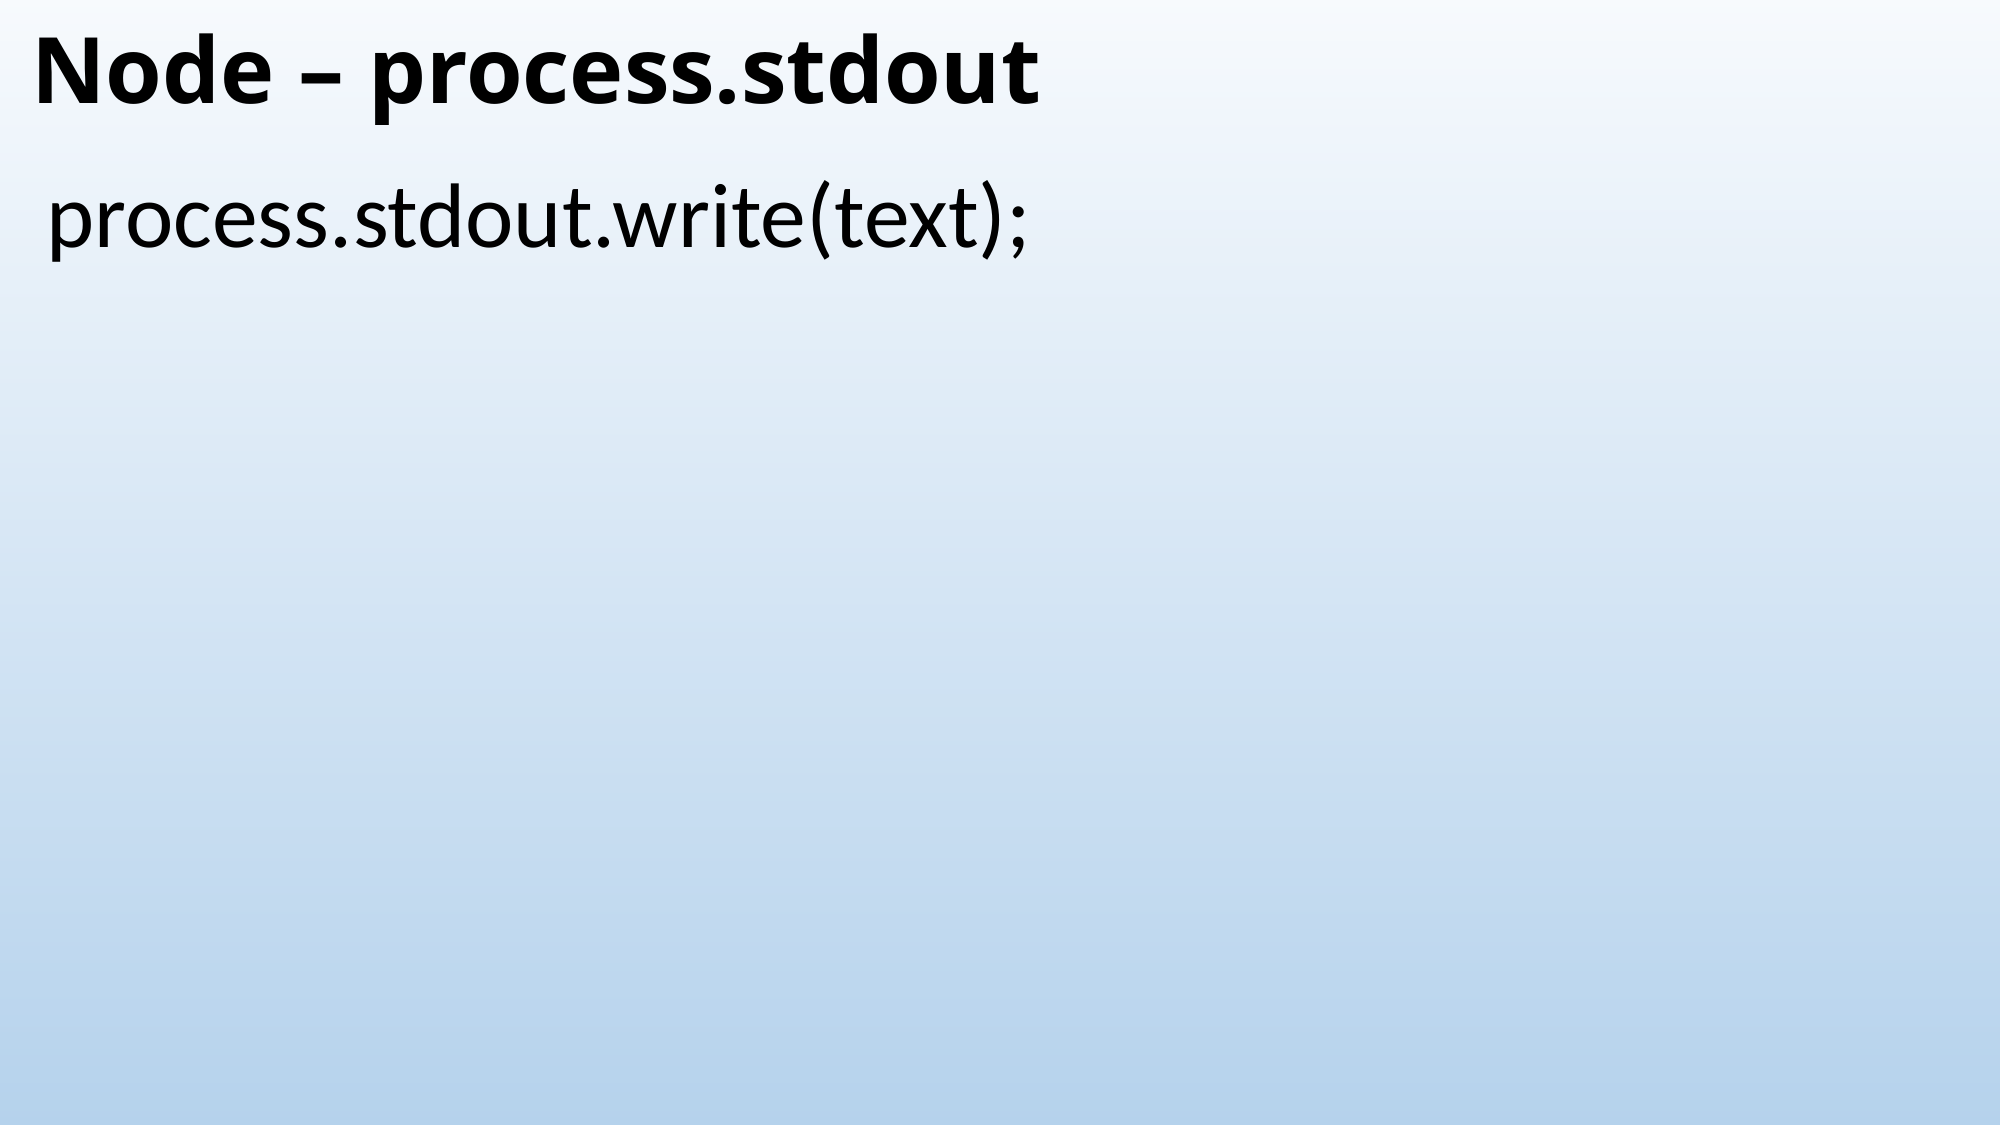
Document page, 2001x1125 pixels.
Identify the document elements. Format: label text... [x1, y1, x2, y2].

subtitle process.stdout.write(text); [31, 160, 1976, 1102]
title Node – process.stdout [16, 16, 1976, 140]
